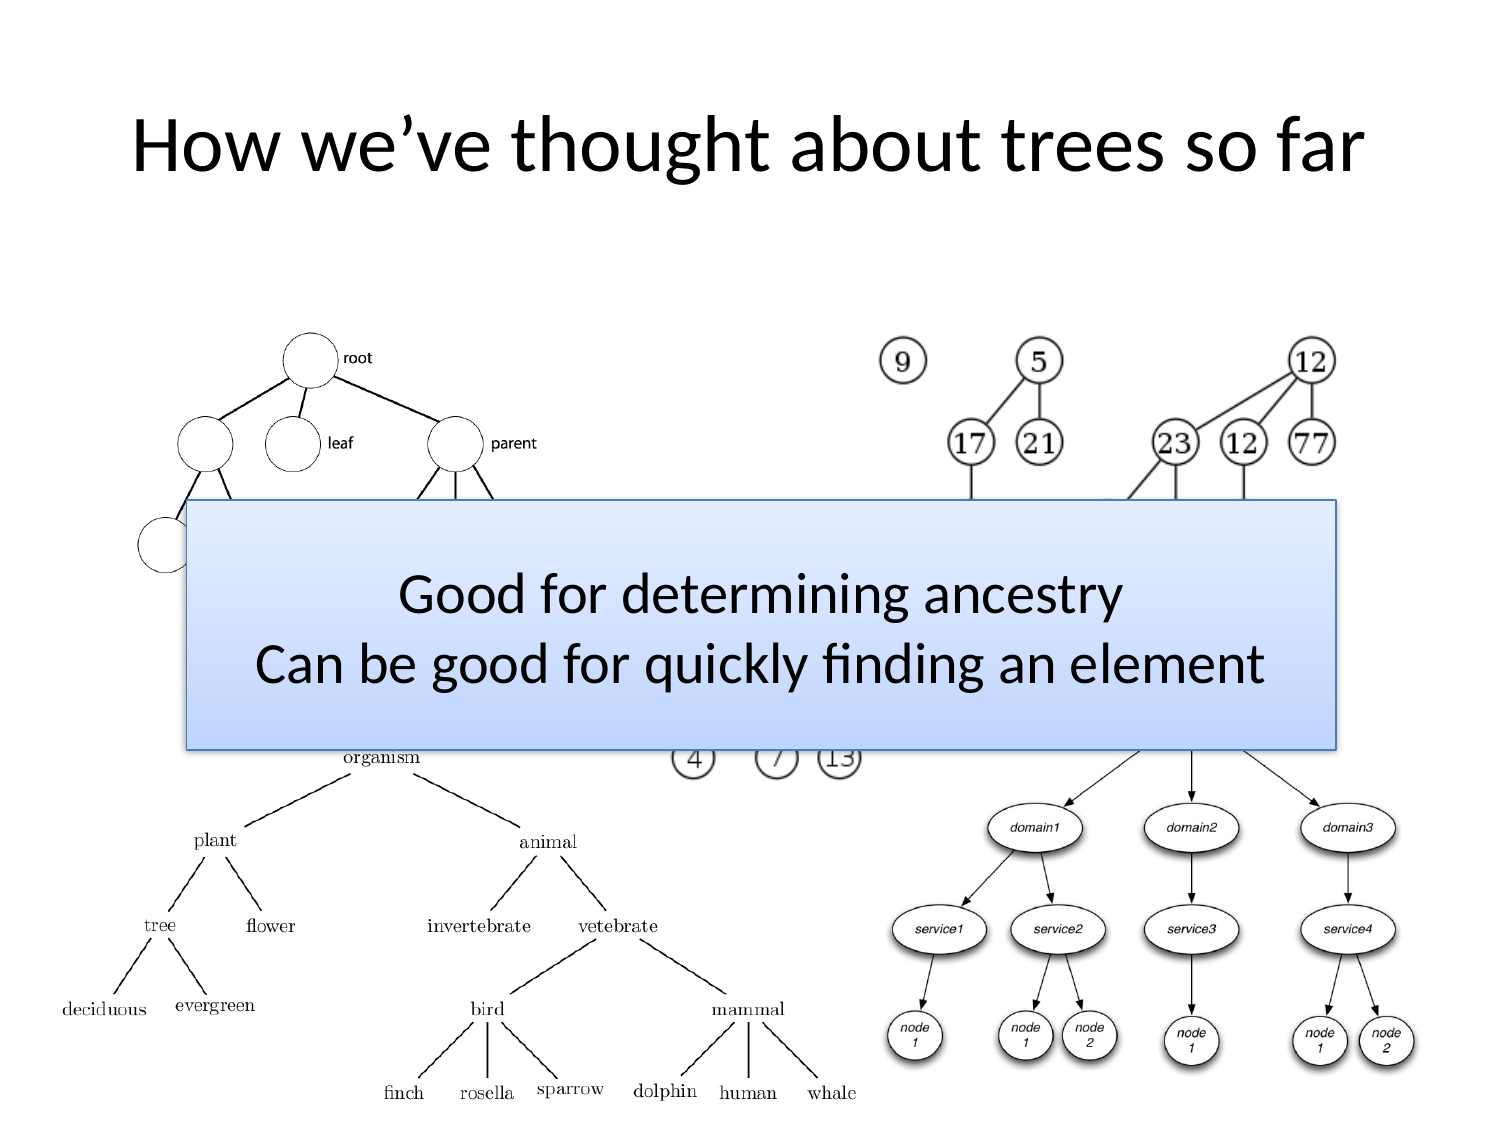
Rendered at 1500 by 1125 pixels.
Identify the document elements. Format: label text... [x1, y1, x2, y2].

text_box Good for determining ancestry Can be good for quickly finding an element [186, 499, 844, 748]
title How we’ve thought about trees so far [75, 45, 1425, 233]
text_box Good for determining ancestry Can be good for quickly finding an element [923, 670, 1337, 678]
picture [137, 332, 551, 591]
picture [62, 321, 1426, 1101]
